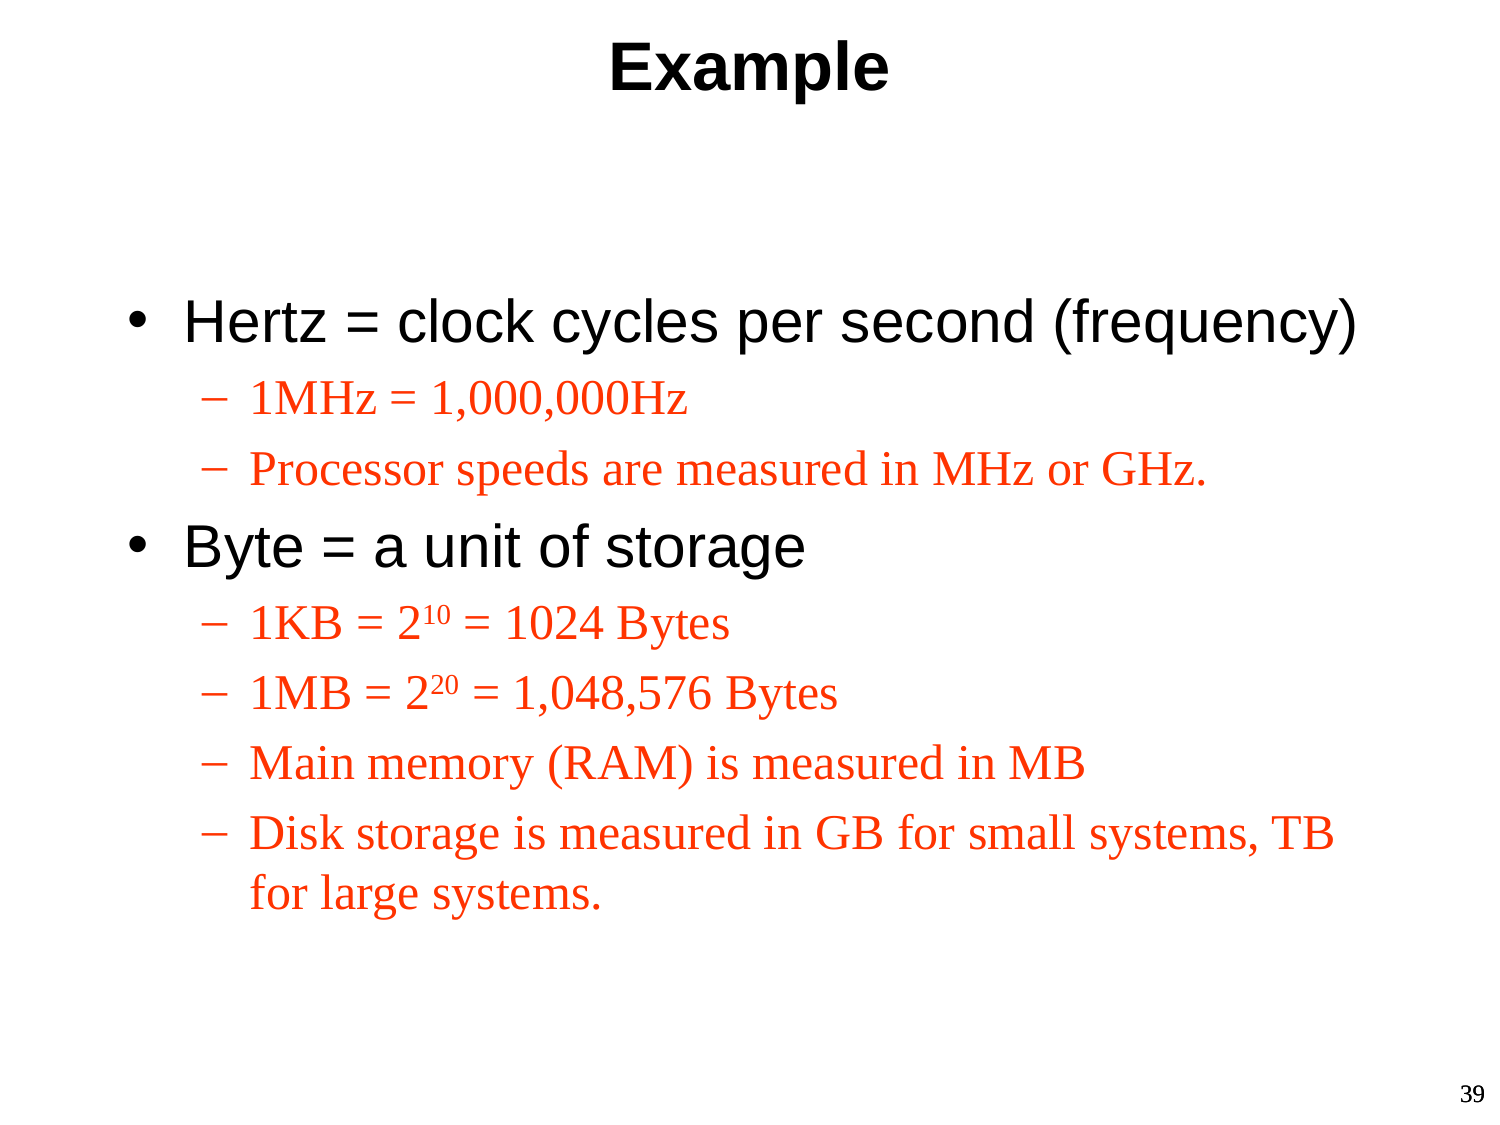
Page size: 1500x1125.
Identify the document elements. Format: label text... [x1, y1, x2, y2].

text_box 39 [1187, 1070, 1500, 1125]
list Hertz = clock cycles per second (frequency) 1MHz = 1,000,000Hz Processor speeds are measured in MHz or GHz. Byte = a unit of storage 1KB = 210 = 1024 Bytes 1MB = 220 = 1,048,576 Bytes Main memory (RAM) is measured in MB Disk storage is measured in GB for small systems, TB for large systems. [112, 275, 1388, 1000]
title Example [0, 0, 1500, 126]
